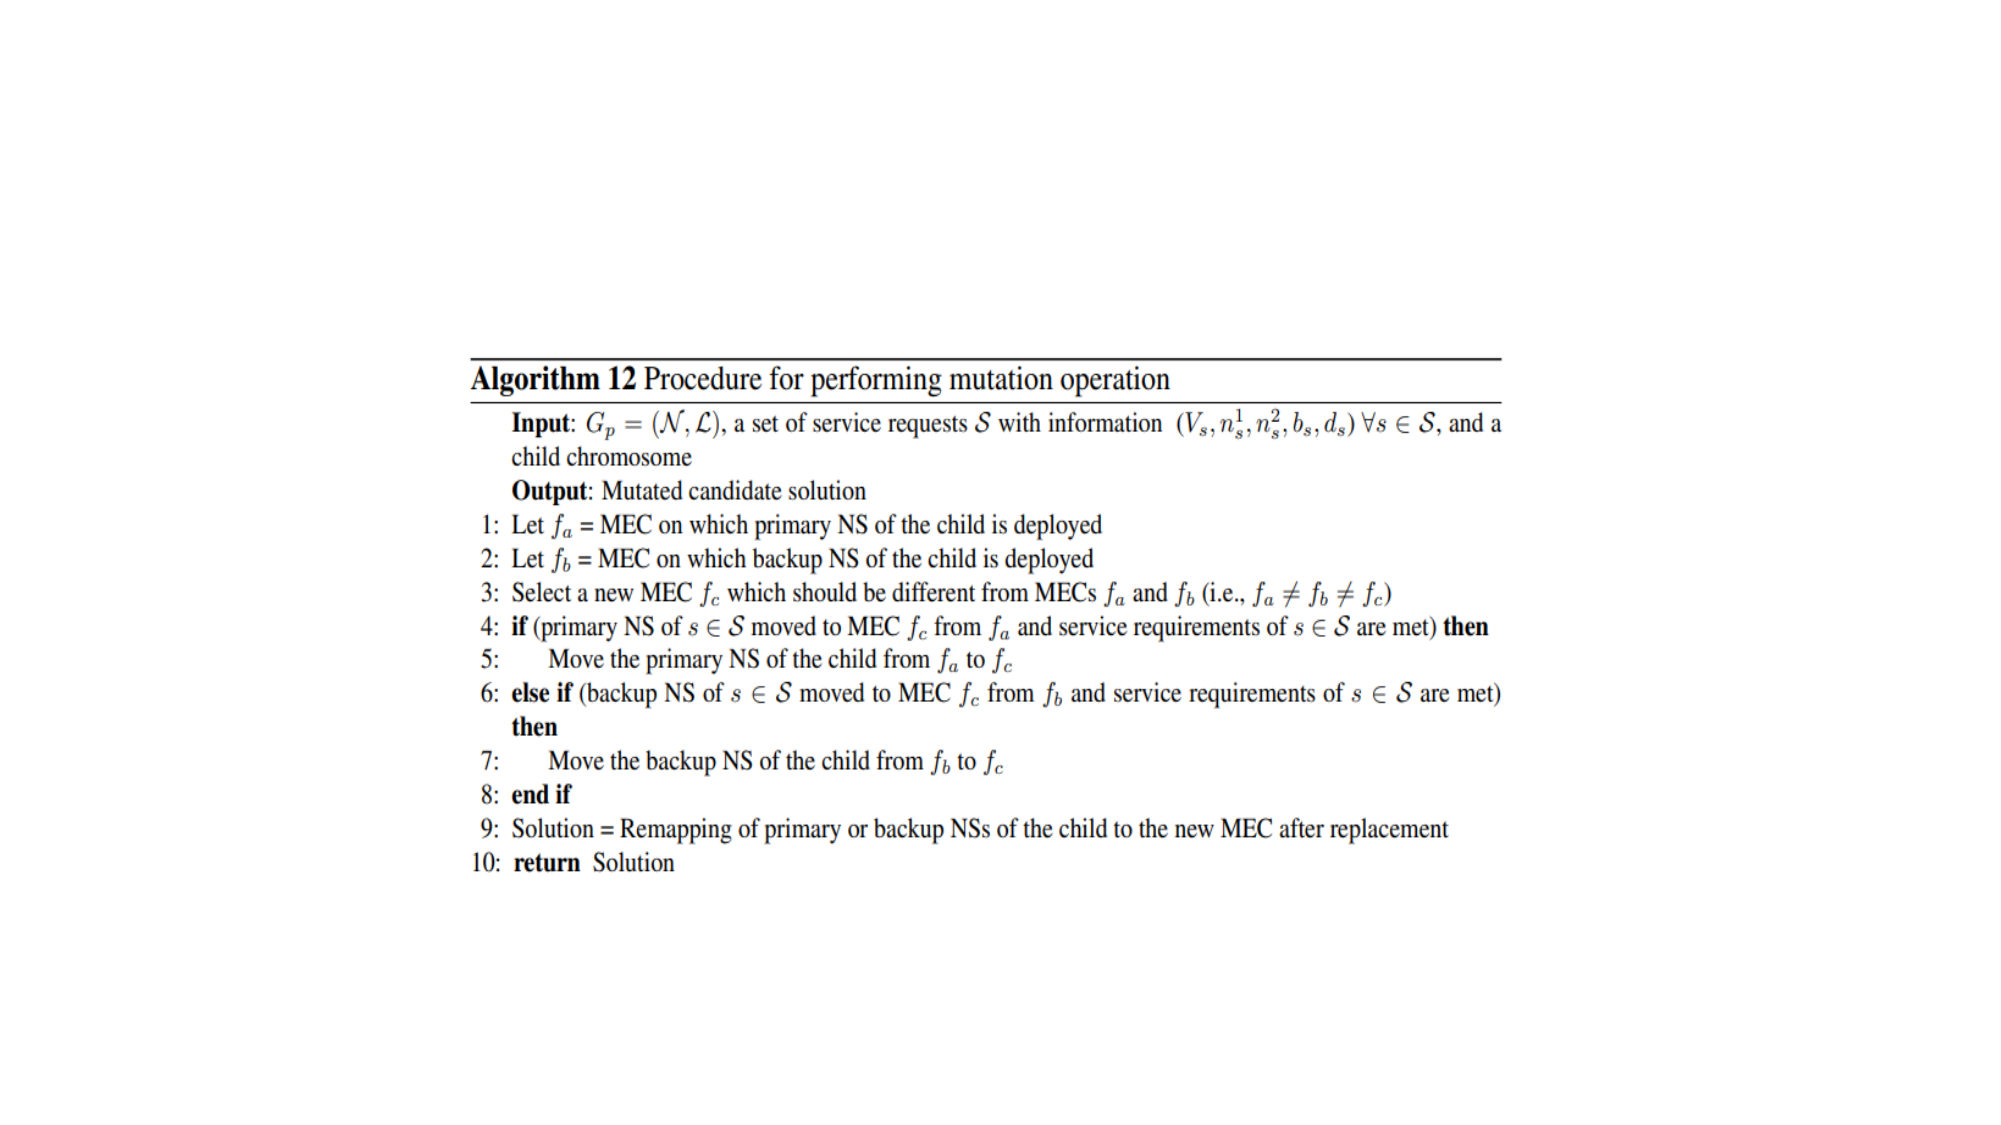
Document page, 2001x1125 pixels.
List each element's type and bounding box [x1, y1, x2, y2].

list [432, 340, 1560, 904]
